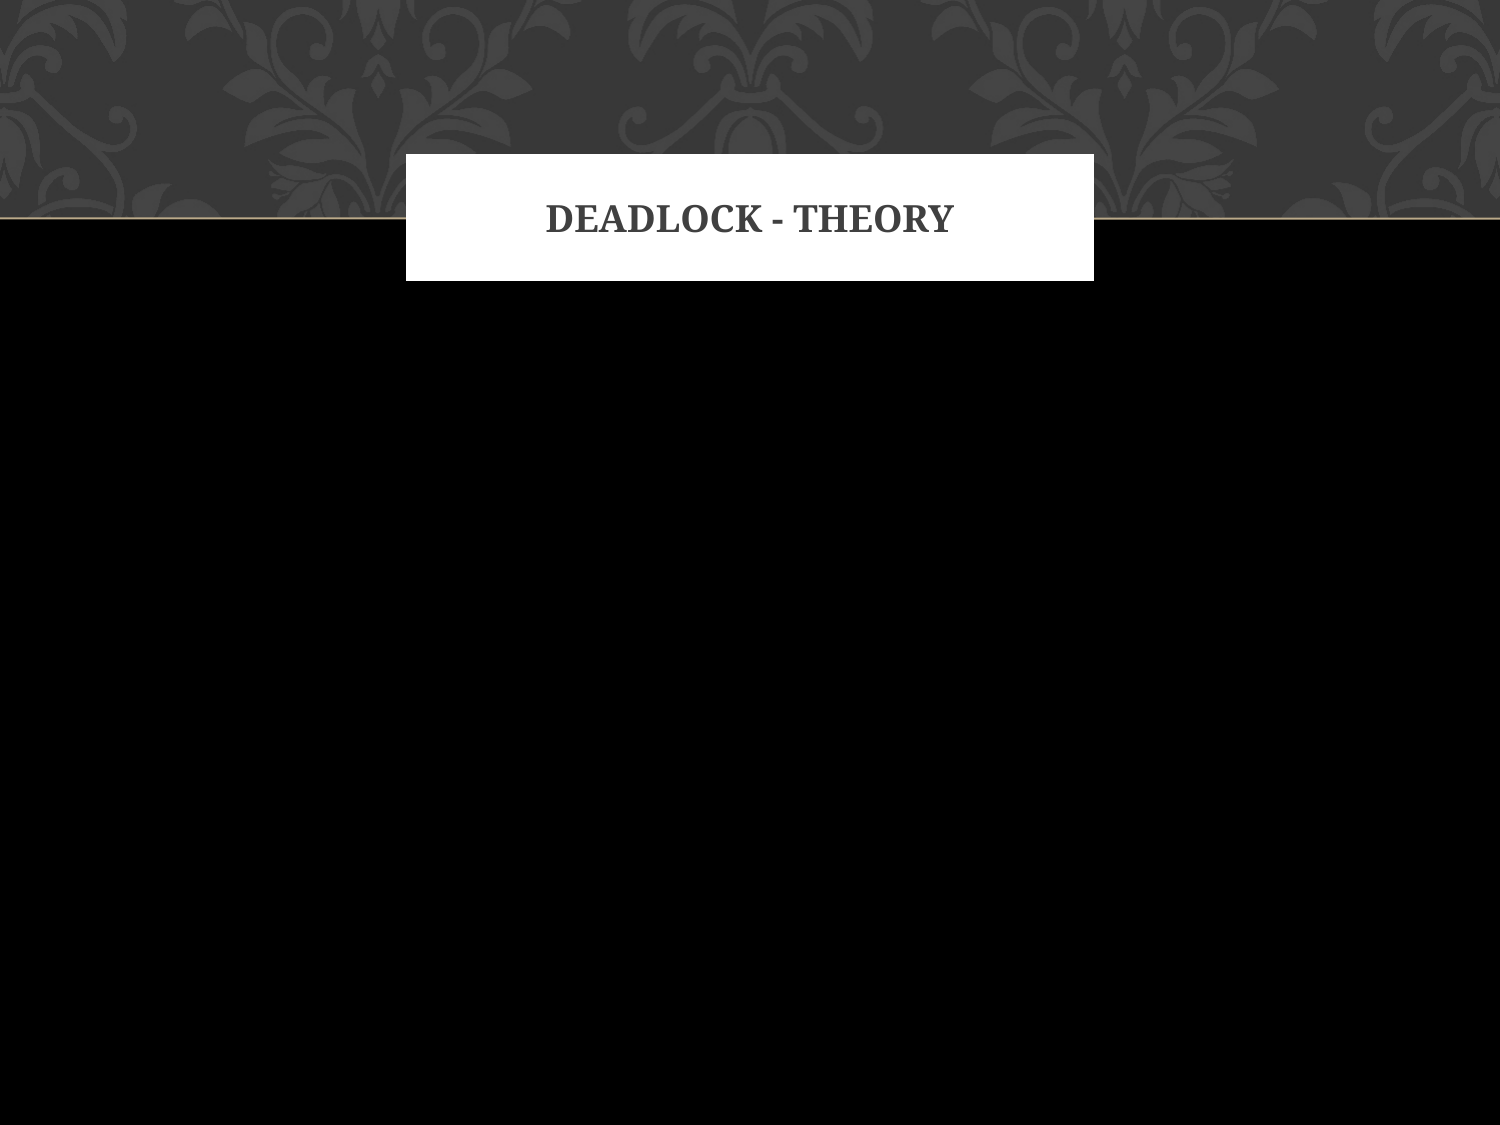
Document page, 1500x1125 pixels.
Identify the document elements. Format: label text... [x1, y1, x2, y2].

title Deadlock - theory [406, 154, 1094, 281]
